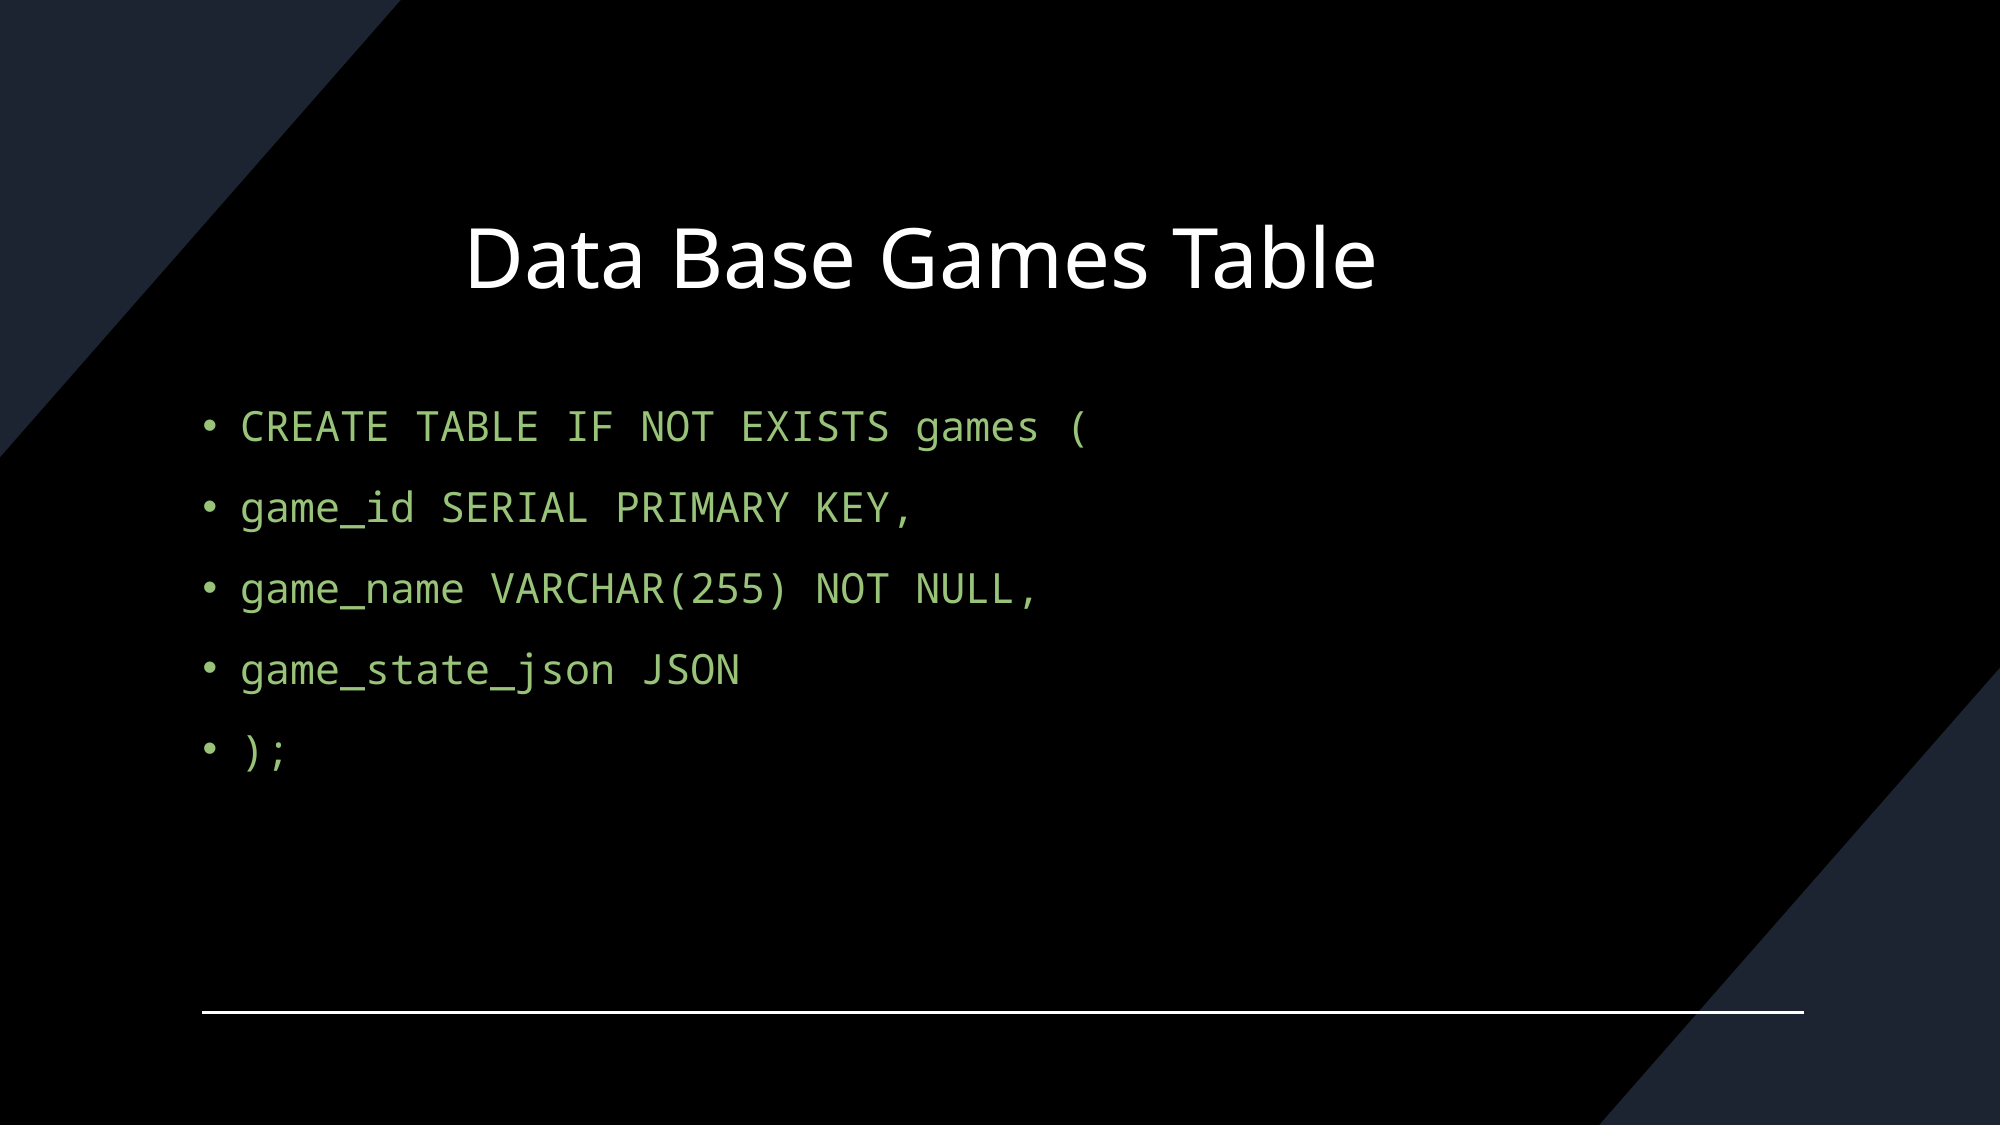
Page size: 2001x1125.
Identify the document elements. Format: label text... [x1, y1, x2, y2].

title Data Base Games Table [187, 143, 1813, 367]
list CREATE TABLE IF NOT EXISTS games ( game_id SERIAL PRIMARY KEY, game_name VARCHAR(255) NOT NULL, game_state_json JSON ); [187, 382, 1813, 968]
